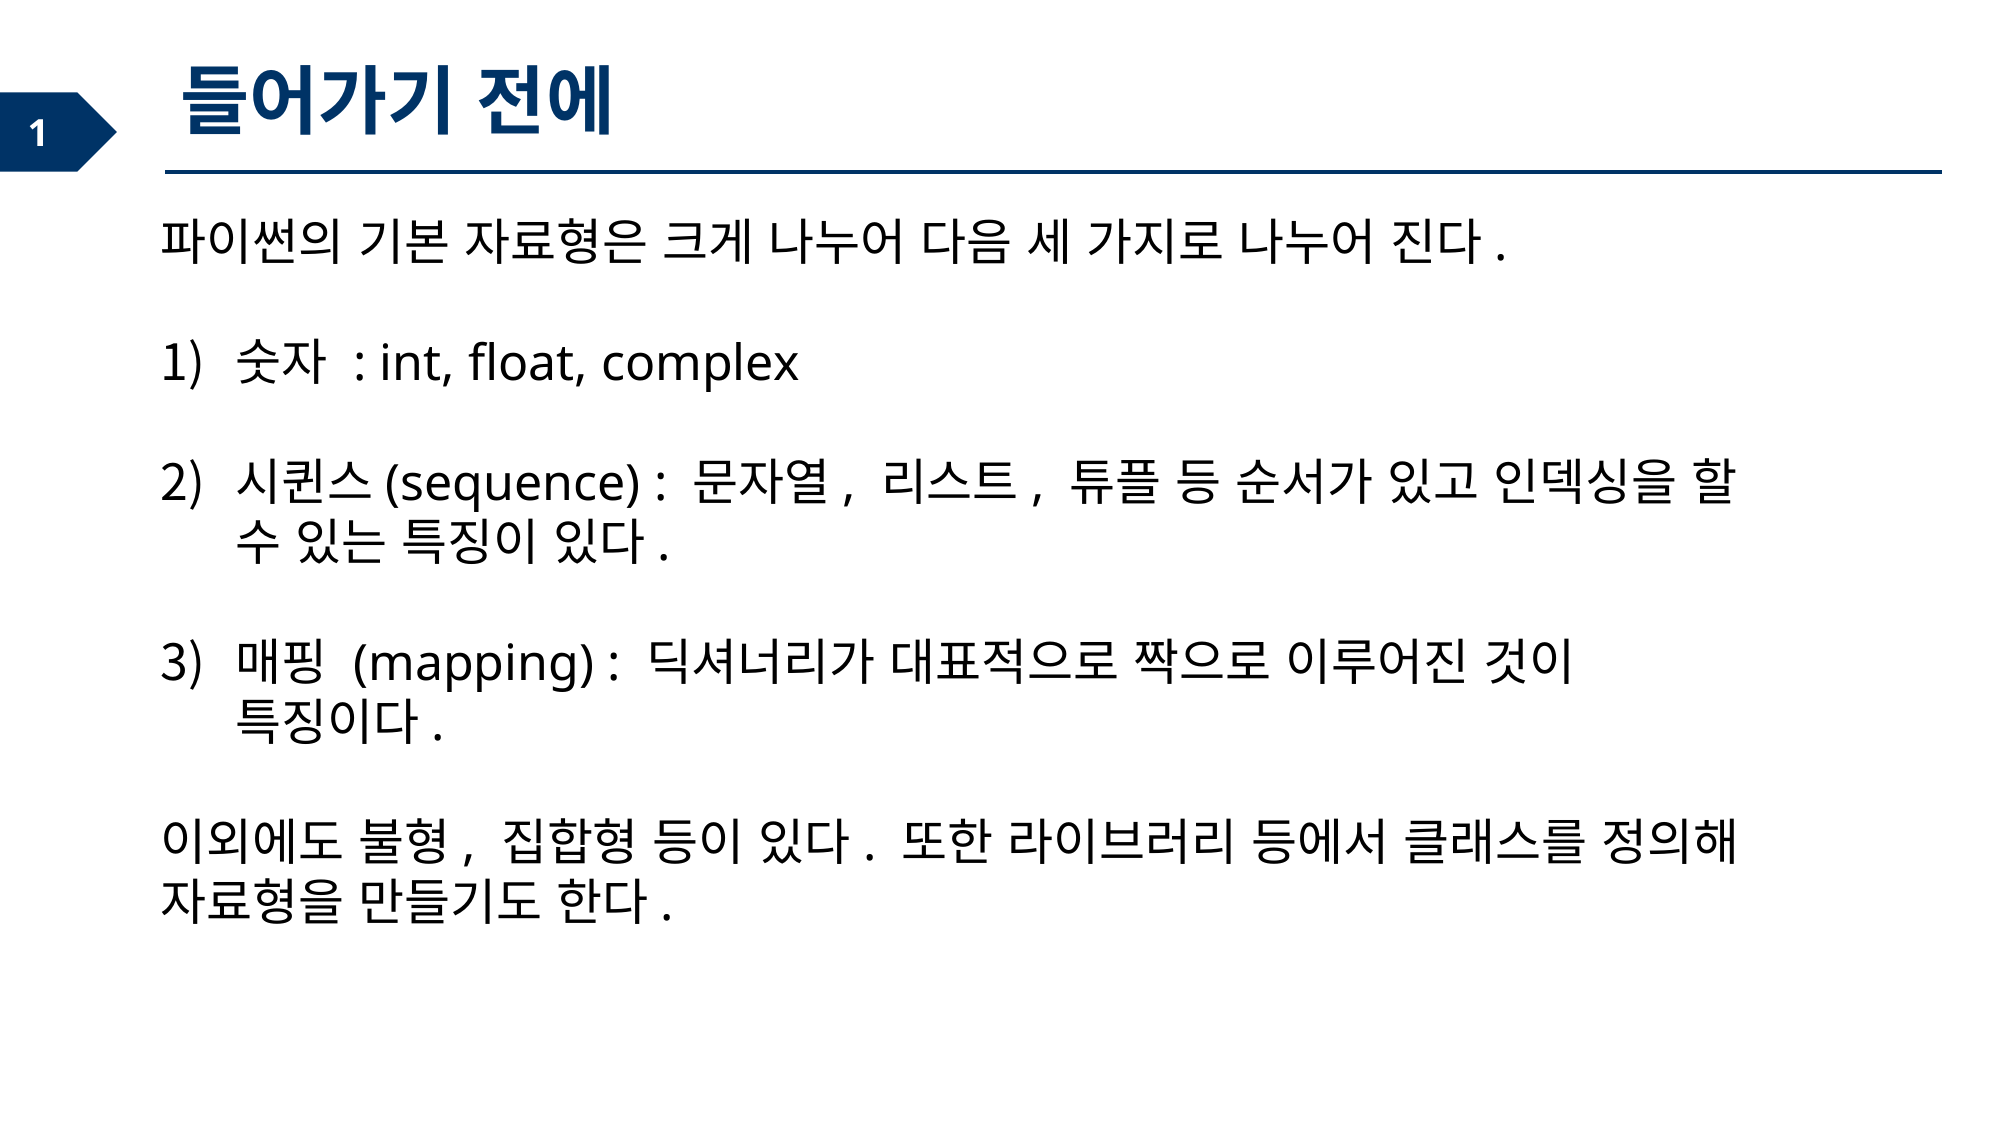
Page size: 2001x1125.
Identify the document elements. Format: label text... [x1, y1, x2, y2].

list 들어가기 전에 [165, 36, 1941, 172]
text_box 파이썬의 기본 자료형은 크게 나누어 다음 세 가지로 나누어 진다. 숫자 : int, float, complex 시퀸스(sequence) : 문자열, 리스트, 튜플 등 순서가 있고 인덱싱을 할 수 있는 특징이 있다. 매핑 (mapping) : 딕셔너리가 대표적으로 짝으로 이루어진 것이 특징이다. 이외에도 불형, 집합형 등이 있다. 또한 라이브러리 등에서 클래스를 정의해 자료형을 만들기도 한다. [145, 203, 1781, 938]
